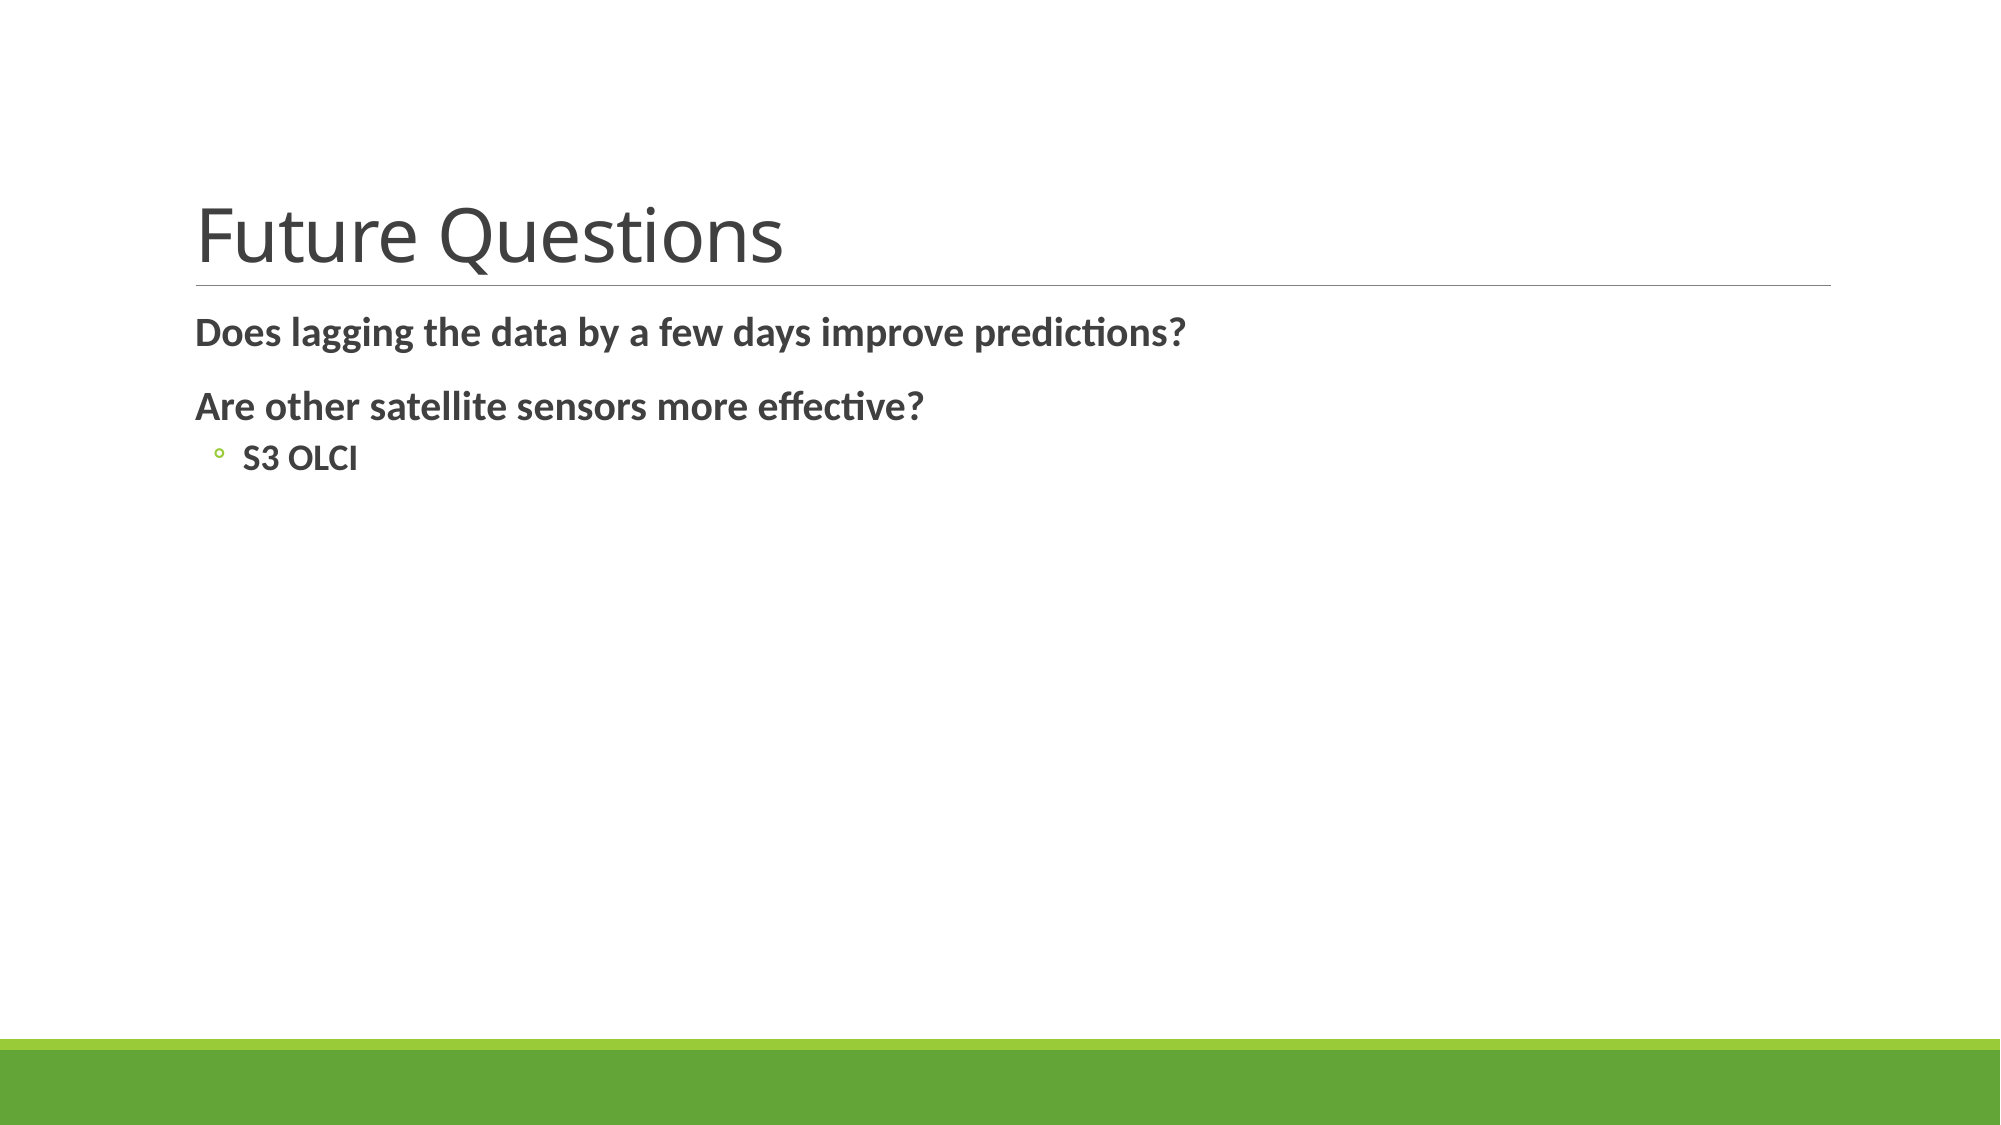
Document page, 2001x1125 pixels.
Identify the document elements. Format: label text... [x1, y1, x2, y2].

title Future Questions [180, 47, 1830, 285]
list Does lagging the data by a few days improve predictions? Are other satellite sensors more effective? S3 OLCI [180, 302, 1830, 963]
